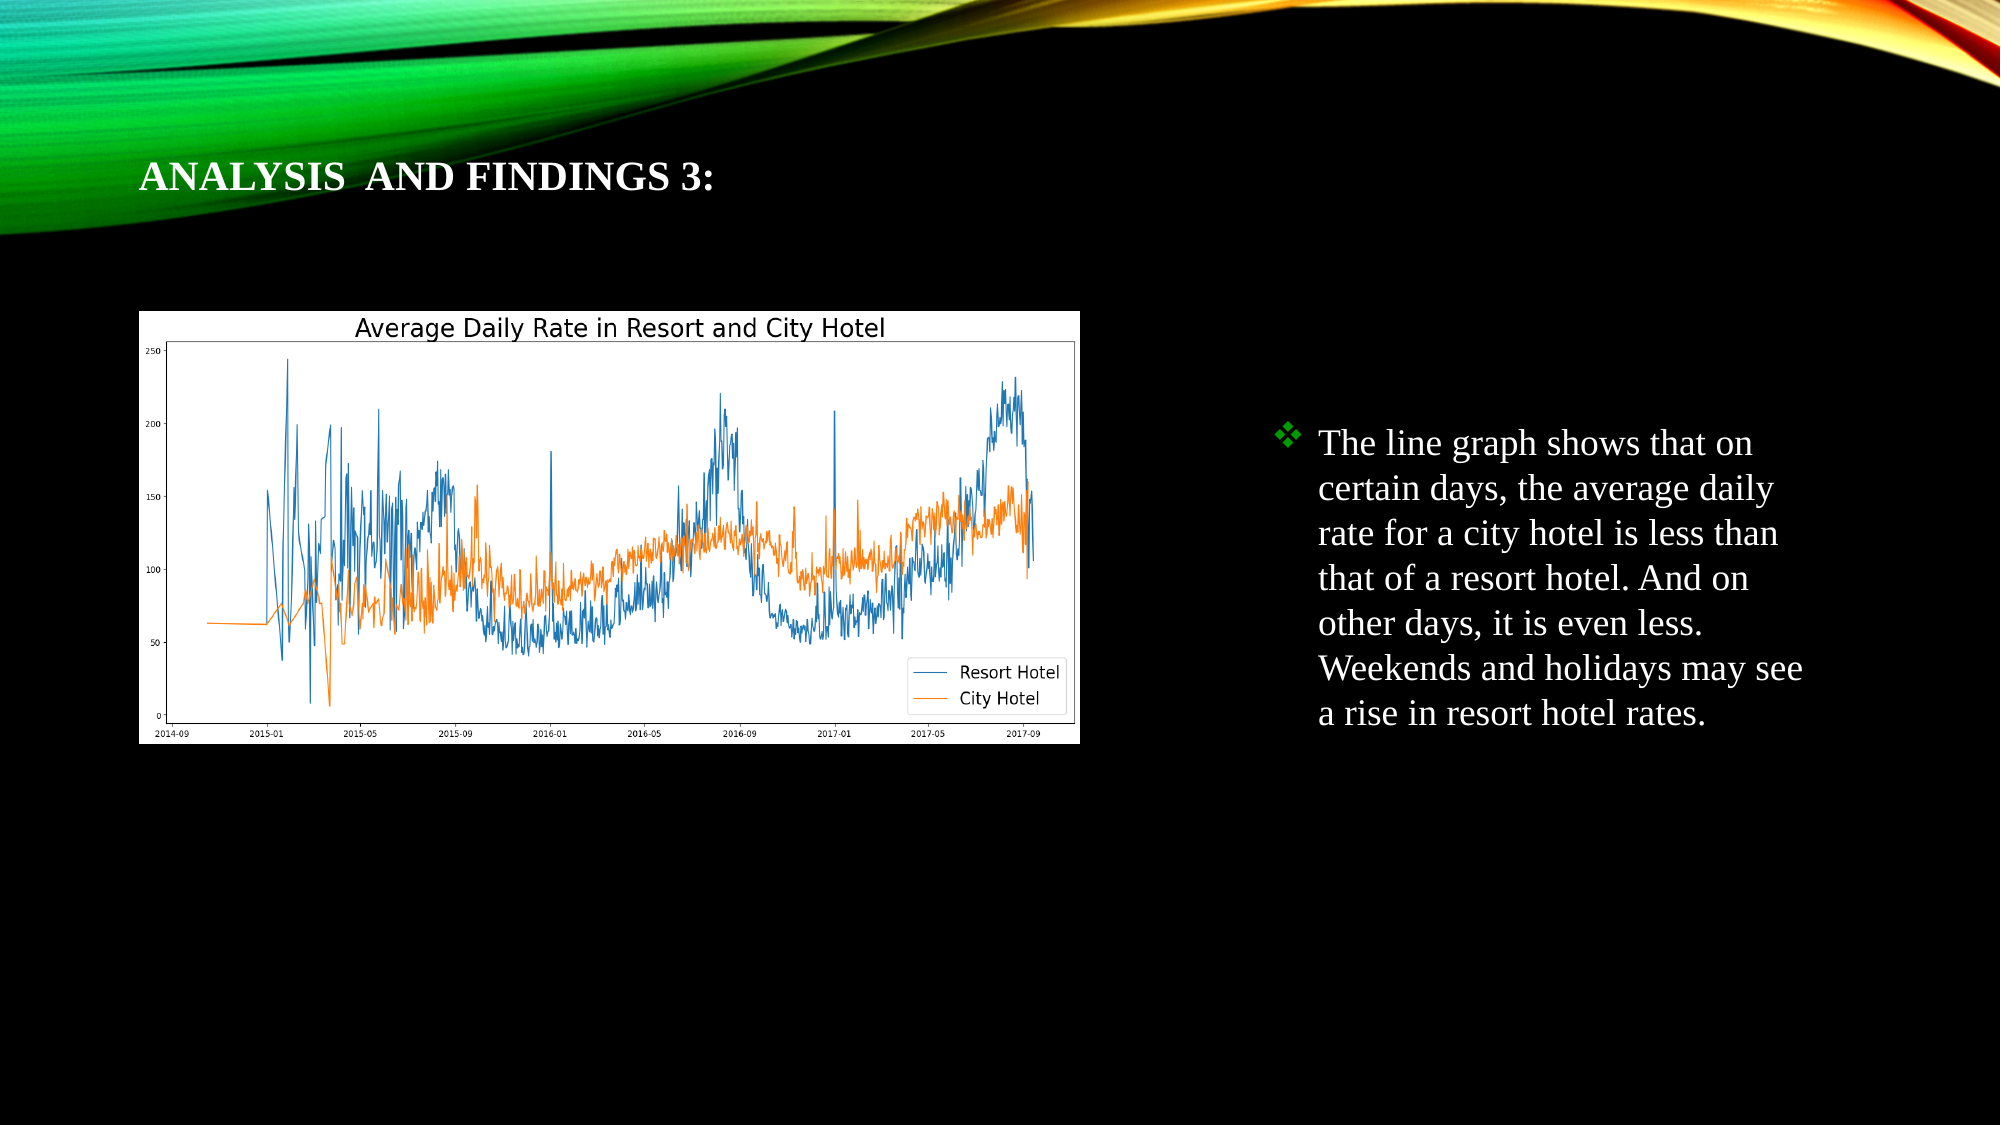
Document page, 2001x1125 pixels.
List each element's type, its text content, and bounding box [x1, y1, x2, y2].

picture [0, 0, 2000, 237]
picture [138, 311, 1080, 744]
text_box ANALYSIS AND FINDINGS 3: [123, 141, 1481, 207]
text_box The line graph shows that on certain days, the average daily rate for a city hotel is less than that of a resort hotel. And on other days, it is even less. Weekends and holidays may see a rise in resort hotel rates. [1256, 410, 1829, 740]
